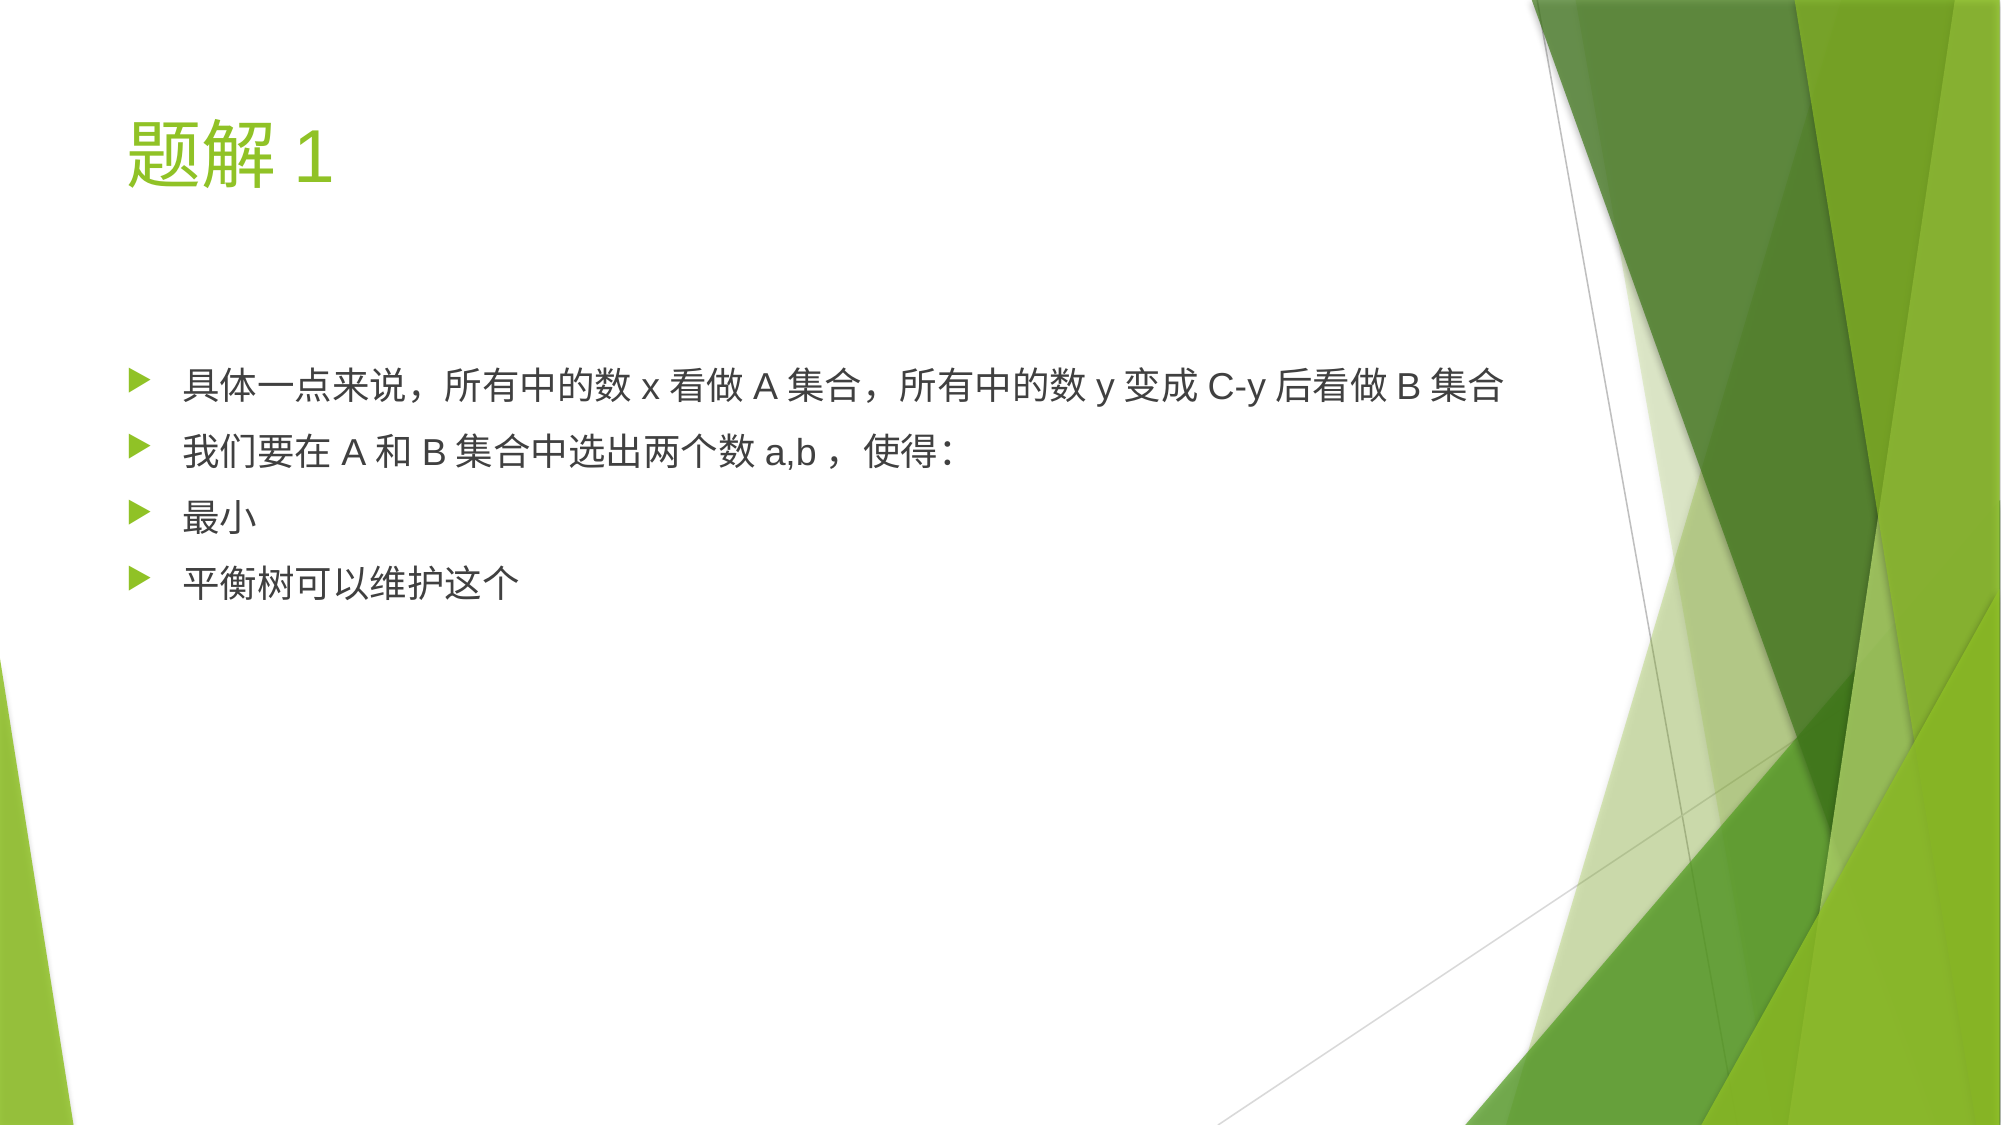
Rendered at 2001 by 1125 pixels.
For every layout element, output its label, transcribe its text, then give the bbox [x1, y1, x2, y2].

title 题解1 [111, 99, 1522, 317]
